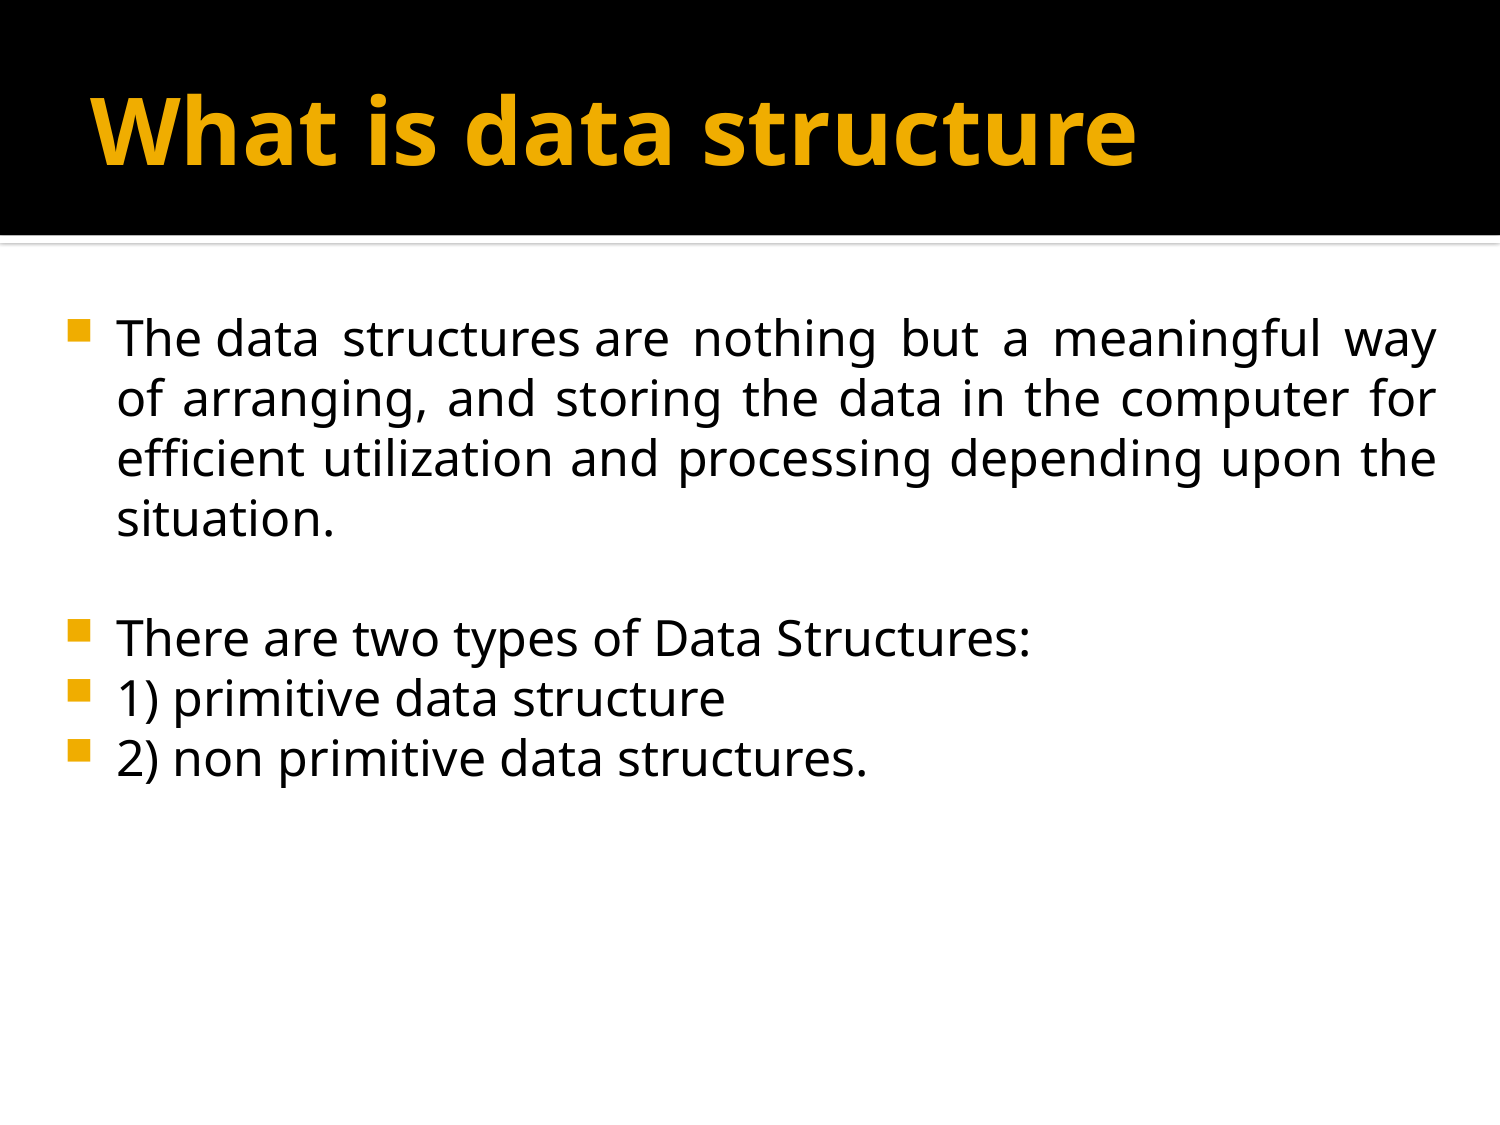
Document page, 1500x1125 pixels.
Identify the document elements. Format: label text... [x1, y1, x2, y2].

title What is data structure [75, 25, 1425, 231]
list The data structures are nothing but a meaningful way of arranging, and storing the data in the computer for efficient utilization and processing depending upon the situation. There are two types of Data Structures: 1) primitive data structure 2) non primitive data structures. [35, 291, 1454, 1050]
